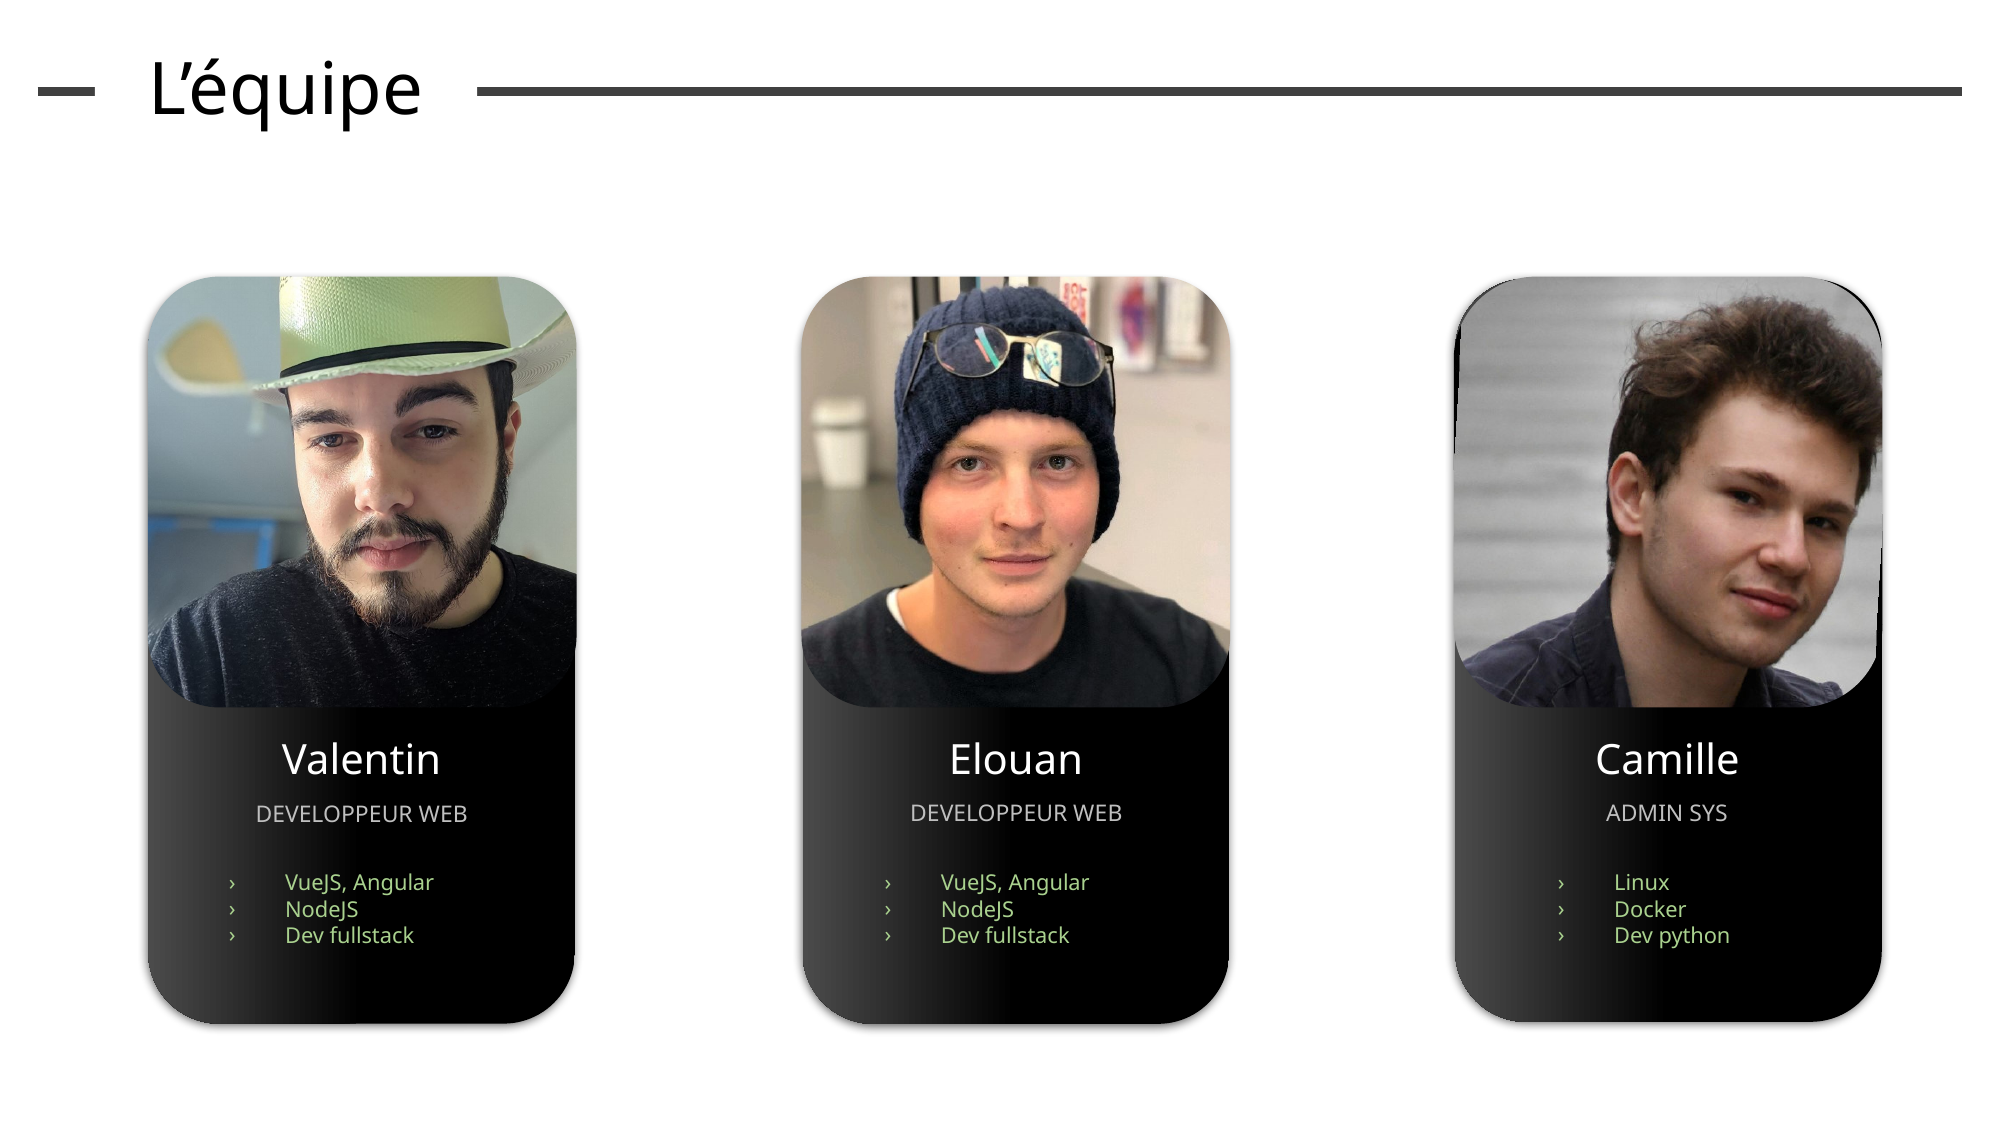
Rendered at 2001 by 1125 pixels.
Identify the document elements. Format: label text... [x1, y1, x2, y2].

text_box [146, 275, 578, 709]
text_box [148, 835, 575, 1024]
text_box L’équipe [94, 92, 478, 139]
text_box DEVELOPPEUR WEB [803, 790, 1230, 834]
text_box Valentin [147, 725, 576, 790]
text_box VueJS, Angular NodeJS Dev fullstack [869, 861, 1162, 955]
text_box Linux Docker Dev python [1543, 861, 1794, 955]
text_box [1452, 275, 1884, 709]
text_box [1455, 646, 1882, 725]
text_box DEVELOPPEUR WEB [147, 792, 576, 835]
text_box [800, 275, 1232, 709]
text_box [1455, 833, 1882, 1022]
text_box [802, 790, 1230, 1024]
text_box [802, 654, 1230, 725]
text_box Camille [1452, 725, 1882, 790]
text_box L’équipe [94, 44, 478, 91]
text_box [148, 654, 575, 725]
text_box VueJS, Angular NodeJS Dev fullstack [214, 861, 509, 955]
text_box Elouan [802, 725, 1230, 790]
text_box ADMIN SYS [1452, 790, 1882, 833]
